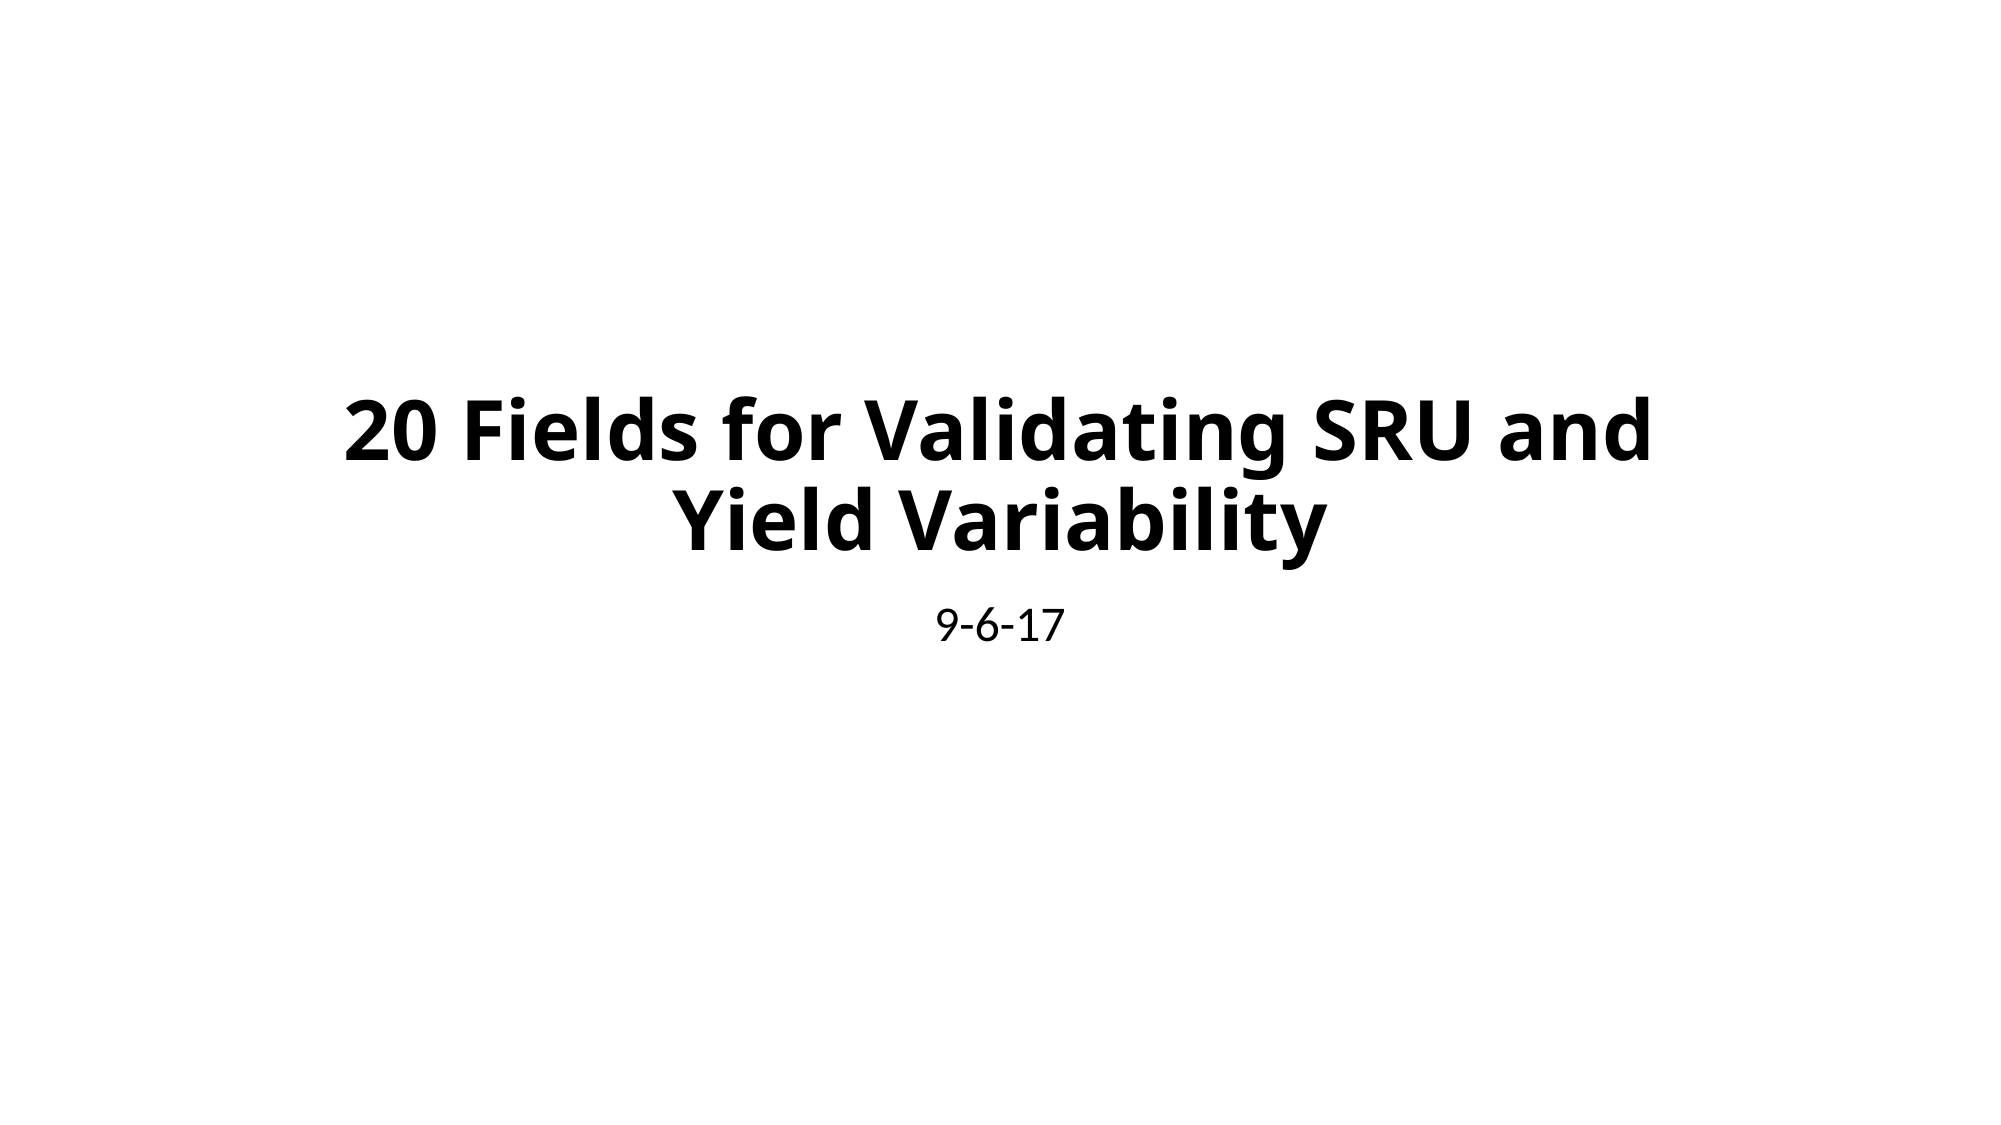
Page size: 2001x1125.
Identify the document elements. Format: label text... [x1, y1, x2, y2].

title 20 Fields for Validating SRU and Yield Variability [249, 184, 1750, 576]
subtitle 9-6-17 [249, 590, 1750, 863]
